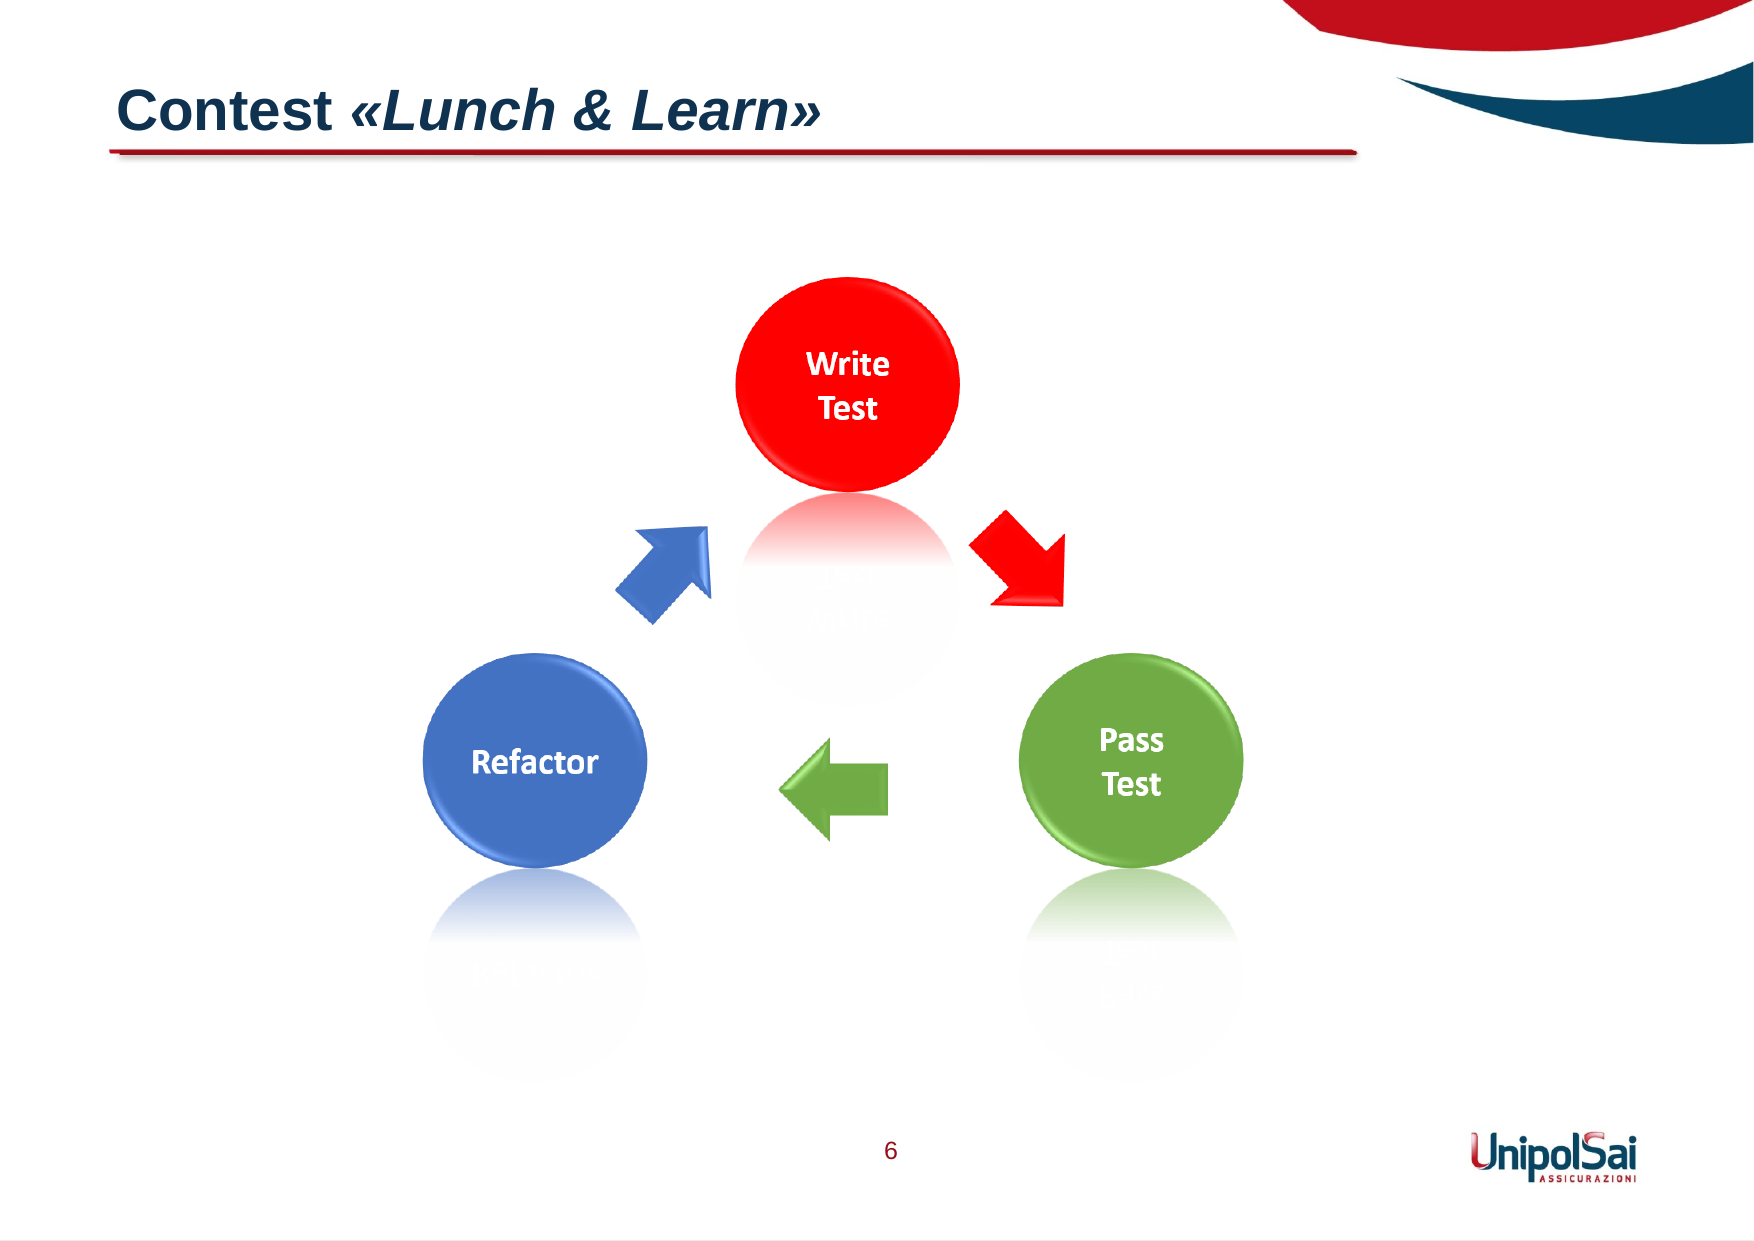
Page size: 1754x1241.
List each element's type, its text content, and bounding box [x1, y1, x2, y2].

picture [0, 0, 1754, 1240]
text_box Contest «Lunch & Learn» [101, 65, 1314, 128]
